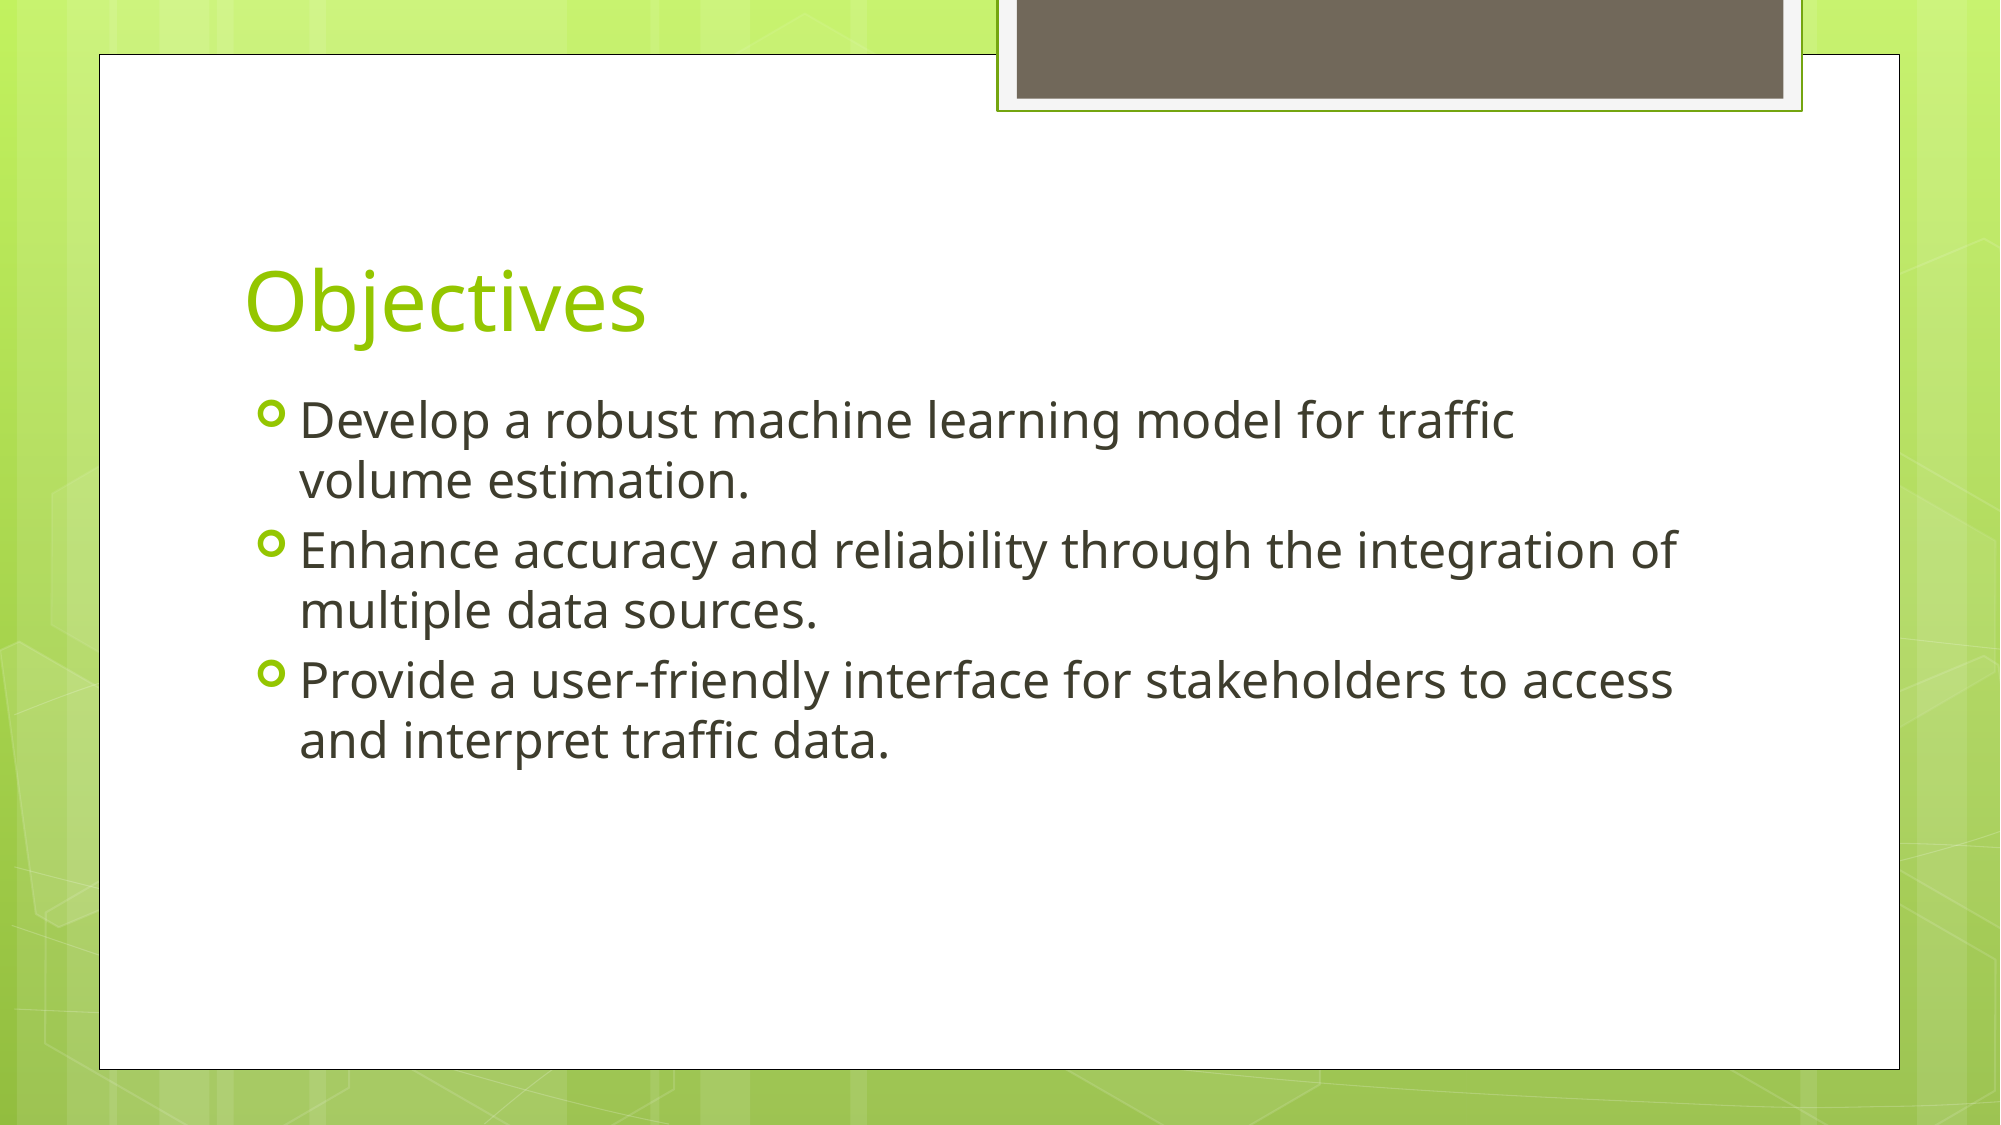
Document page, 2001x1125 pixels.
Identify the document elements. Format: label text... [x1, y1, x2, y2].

list Develop a robust machine learning model for traffic volume estimation. Enhance accuracy and reliability through the integration of multiple data sources. Provide a user-friendly interface for stakeholders to access and interpret traffic data. [228, 381, 1711, 957]
title Objectives [228, 168, 1765, 357]
